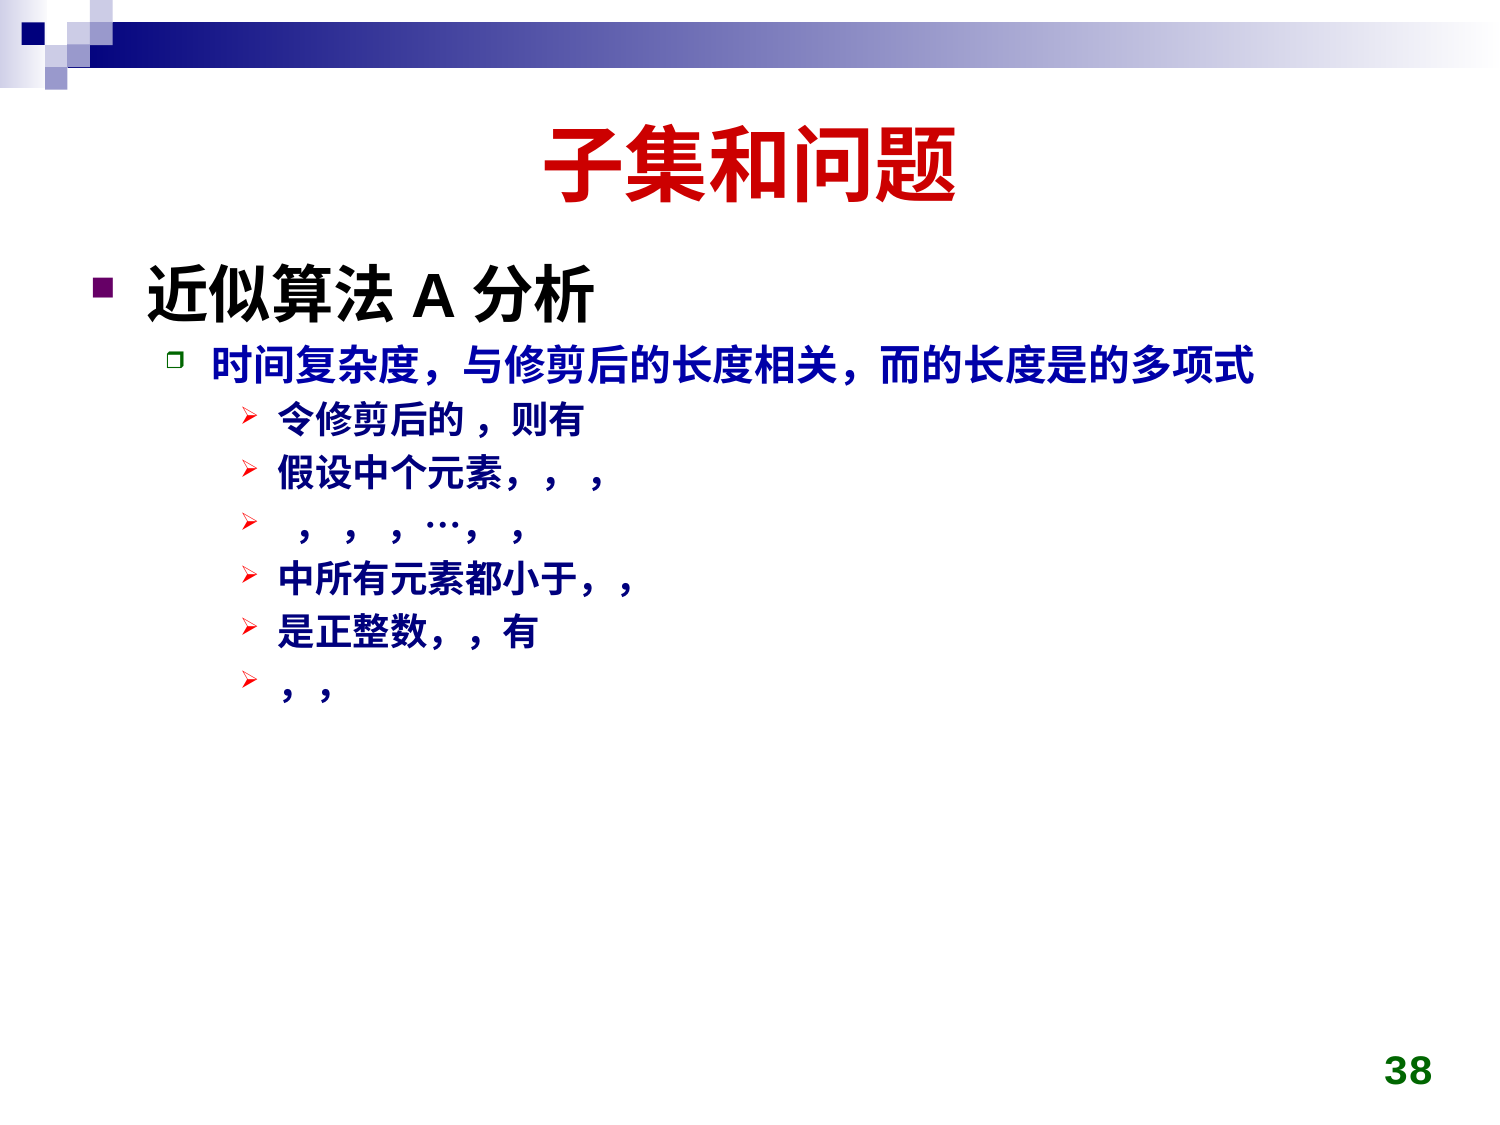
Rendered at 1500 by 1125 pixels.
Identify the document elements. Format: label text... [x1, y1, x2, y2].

title 子集和问题 [75, 75, 1425, 250]
slide_number 38 [1098, 1025, 1449, 1100]
